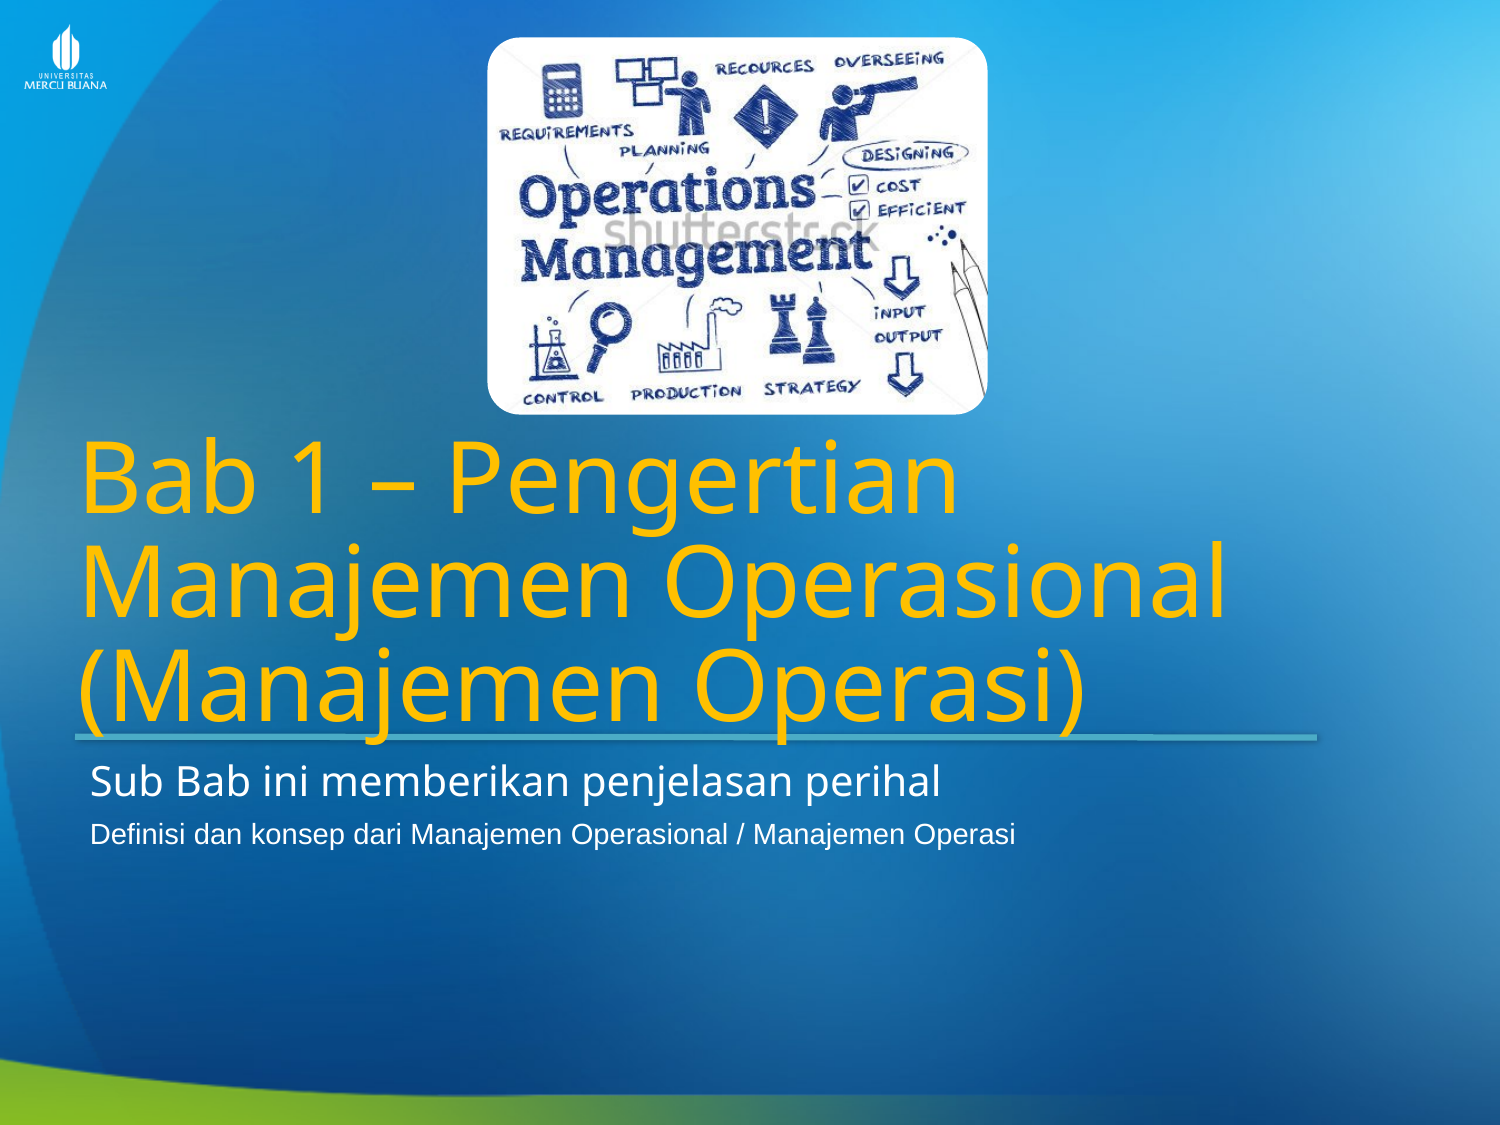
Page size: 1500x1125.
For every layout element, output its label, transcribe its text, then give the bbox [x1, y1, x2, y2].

list Sub Bab ini memberikan penjelasan perihal [75, 741, 1300, 812]
list Bab 1 – Pengertian Manajemen Operasional (Manajemen Operasi) [62, 525, 1413, 750]
list Definisi dan konsep dari Manajemen Operasional / Manajemen Operasi [75, 812, 1300, 963]
picture [53, 27, 79, 70]
picture [0, 0, 1500, 1125]
